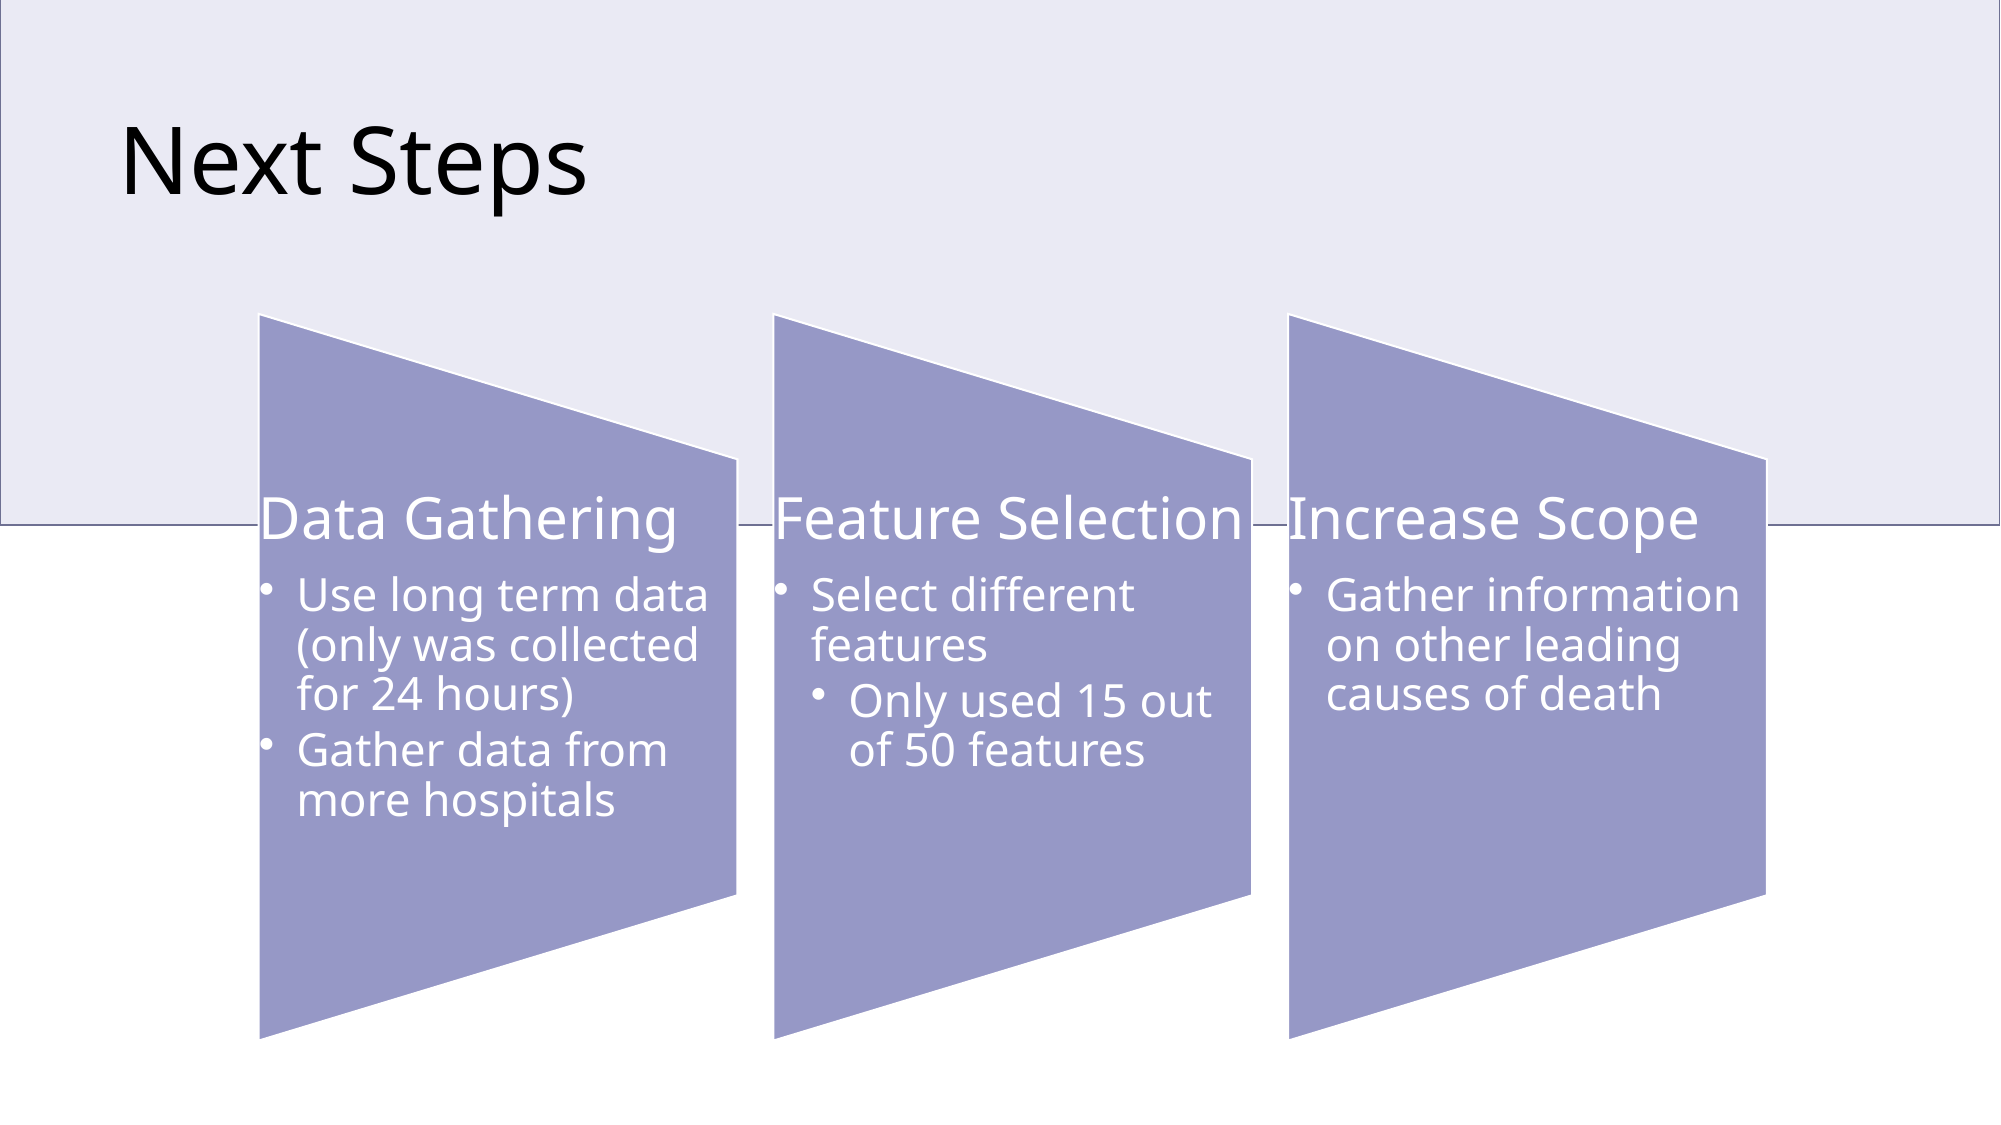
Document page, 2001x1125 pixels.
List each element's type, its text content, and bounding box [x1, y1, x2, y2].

text_box [0, 0, 2000, 526]
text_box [258, 313, 1768, 1041]
text_box Next Steps [103, 92, 670, 221]
